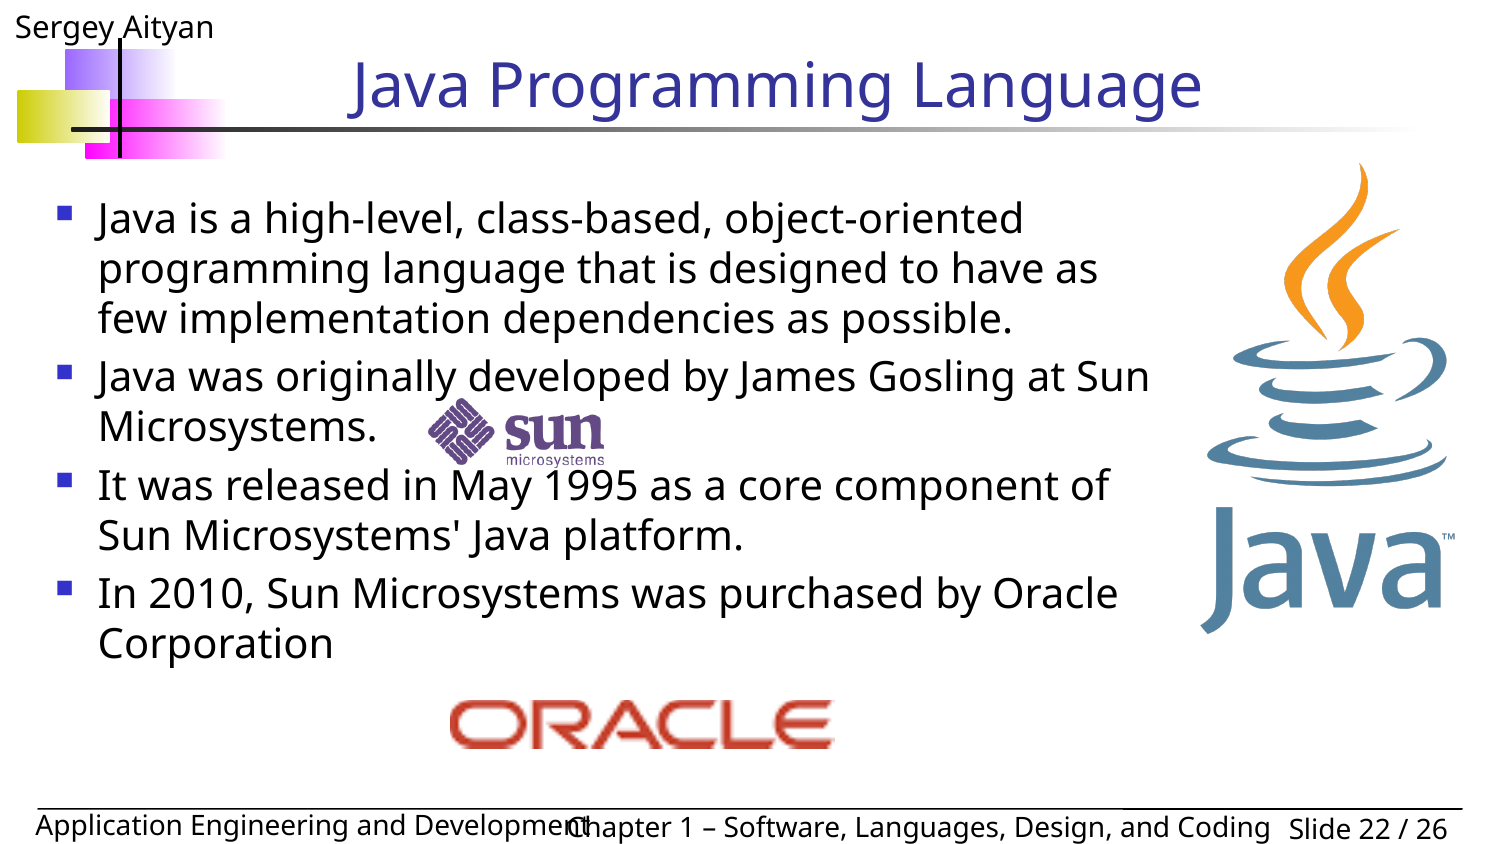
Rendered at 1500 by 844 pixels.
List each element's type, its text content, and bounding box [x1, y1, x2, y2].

picture [1194, 159, 1457, 638]
title Java Programming Language [337, 46, 1332, 128]
list Java is a high-level, class-based, object-oriented programming language that is designed to have as few implementation dependencies as possible. Java was originally developed by James Gosling at Sun Microsystems. It was released in May 1995 as a core component of Sun Microsystems' Java platform. In 2010, Sun Microsystems was purchased by Oracle Corporation [40, 184, 1170, 639]
picture [449, 700, 835, 750]
picture [427, 398, 605, 469]
